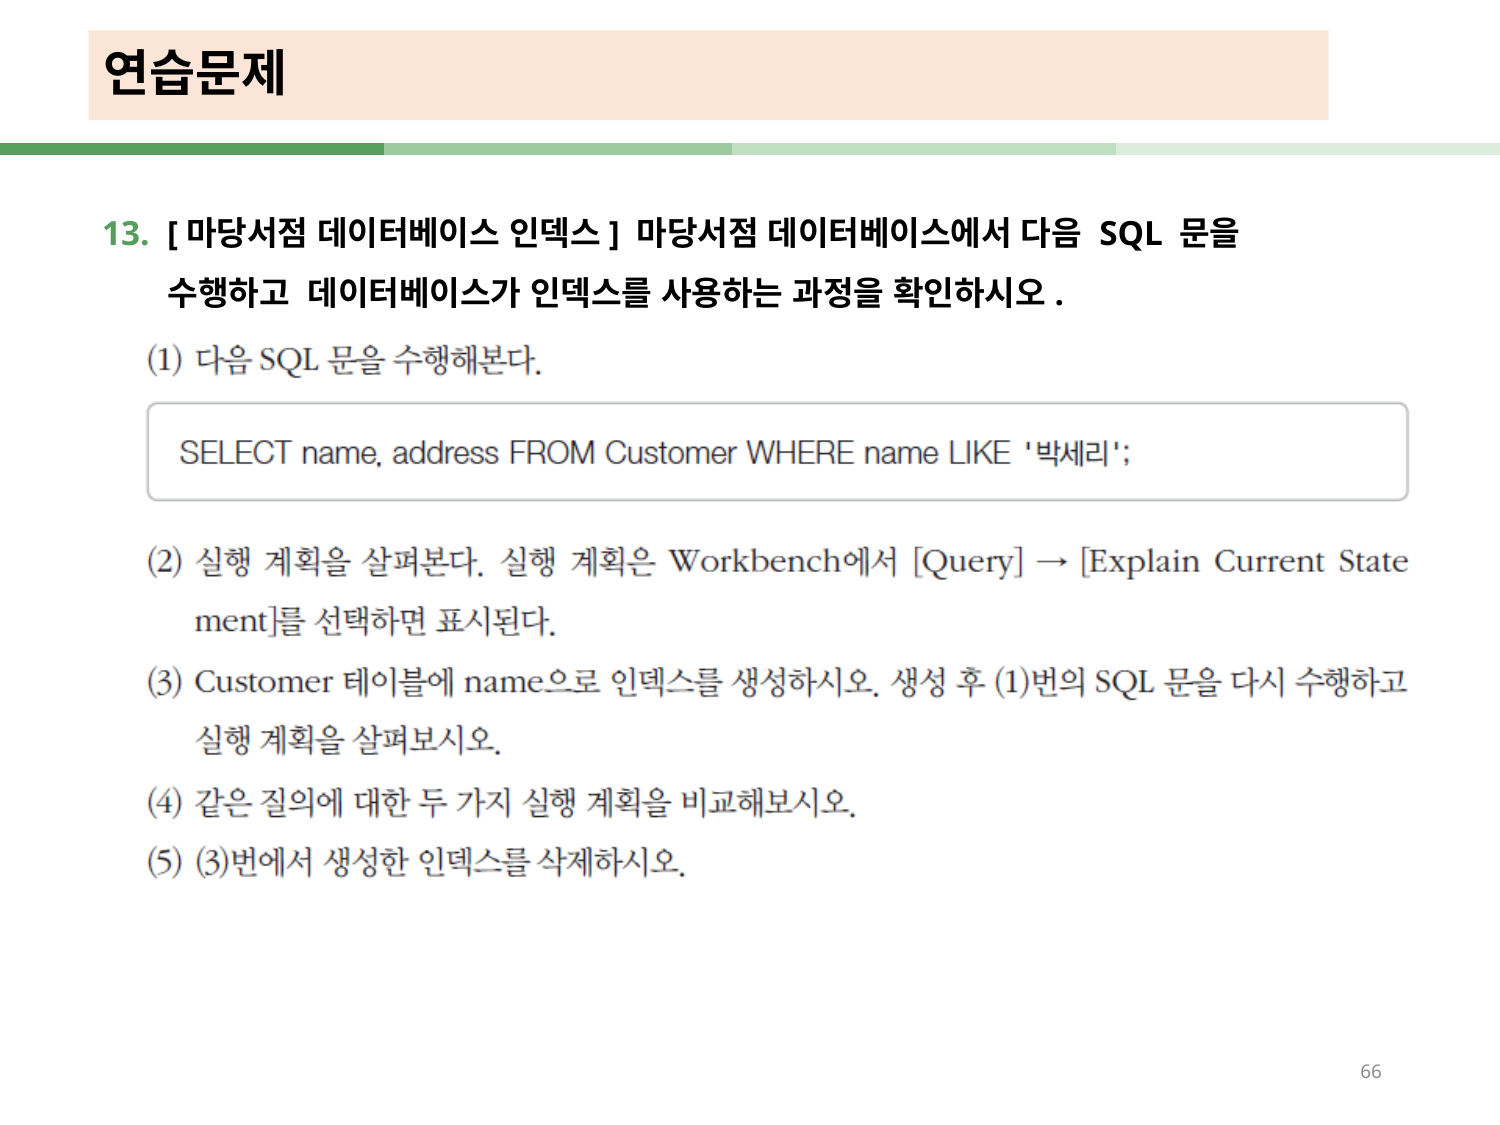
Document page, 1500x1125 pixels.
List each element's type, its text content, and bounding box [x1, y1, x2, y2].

list [마당서점 데이터베이스 인덱스] 마당서점 데이터베이스에서 다음 SQL 문을 수행하고 데이터베이스가 인덱스를 사용하는 과정을 확인하시오. [86, 184, 1434, 1071]
picture [118, 328, 1436, 902]
slide_number 66 [1059, 1042, 1397, 1103]
title 연습문제 [88, 30, 1329, 121]
